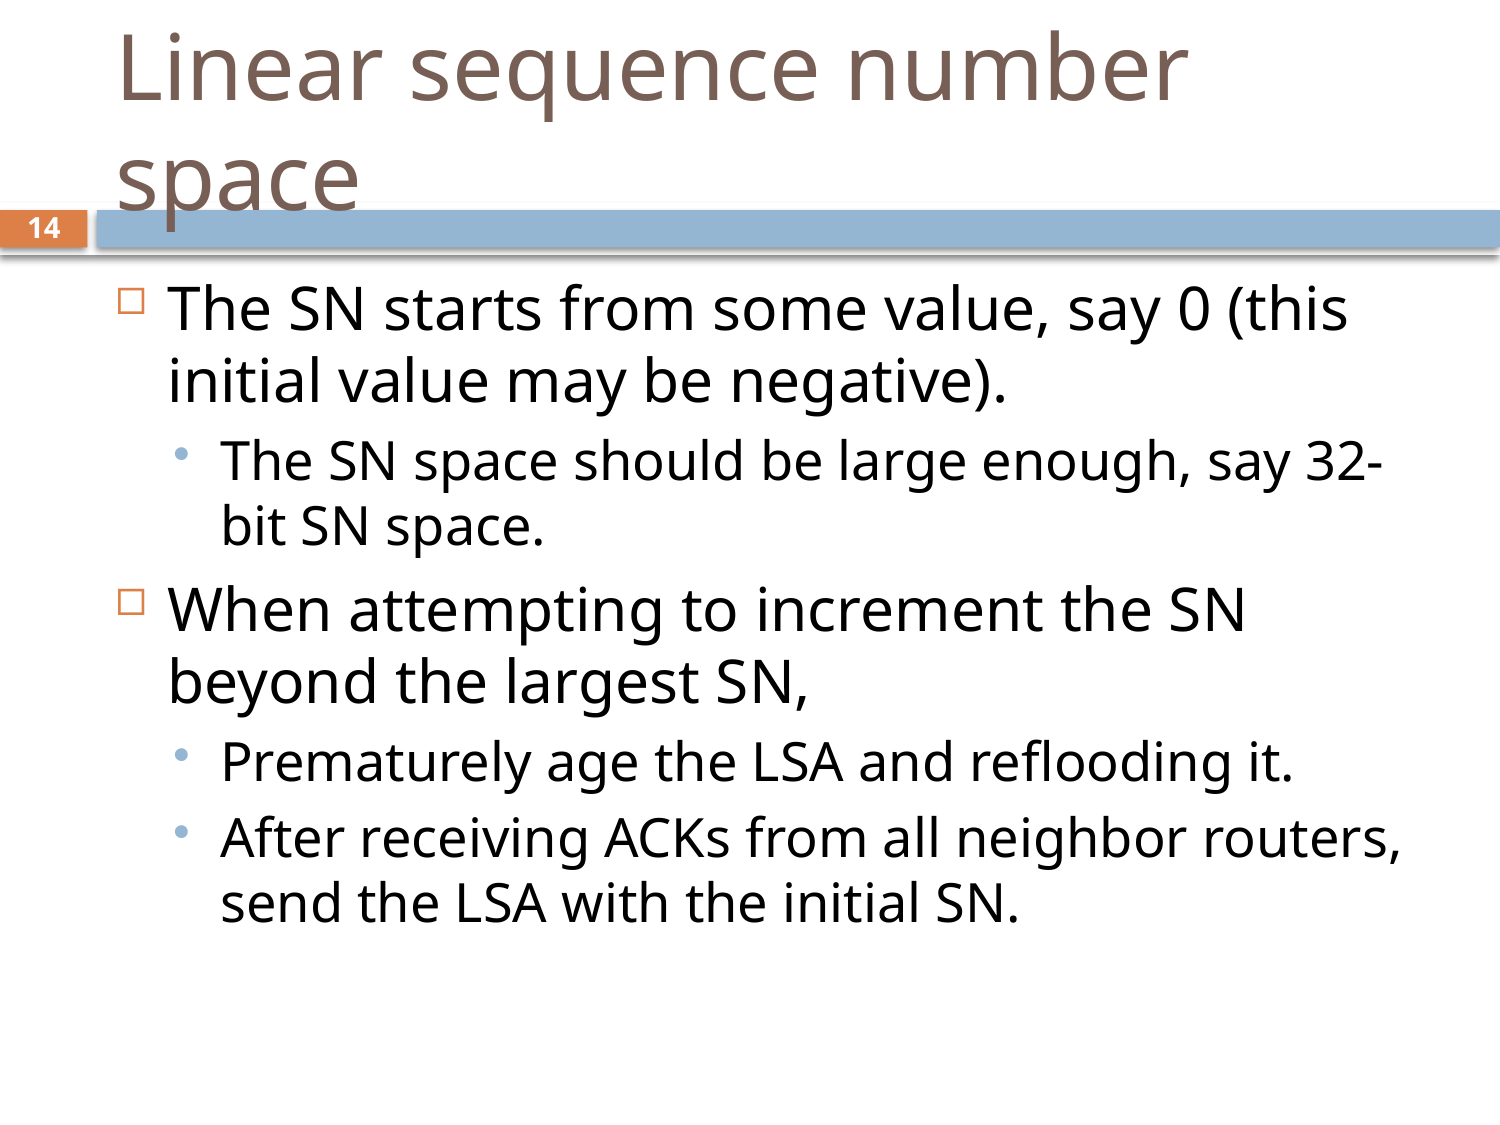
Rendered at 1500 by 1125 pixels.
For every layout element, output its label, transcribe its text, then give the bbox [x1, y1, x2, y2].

title Linear sequence number space [100, 37, 1438, 200]
slide_number 14 [0, 208, 88, 249]
list The SN starts from some value, say 0 (this initial value may be negative). The SN space should be large enough, say 32-bit SN space. When attempting to increment the SN beyond the largest SN, Prematurely age the LSA and reflooding it. After receiving ACKs from all neighbor routers, send the LSA with the initial SN. [100, 262, 1438, 1000]
